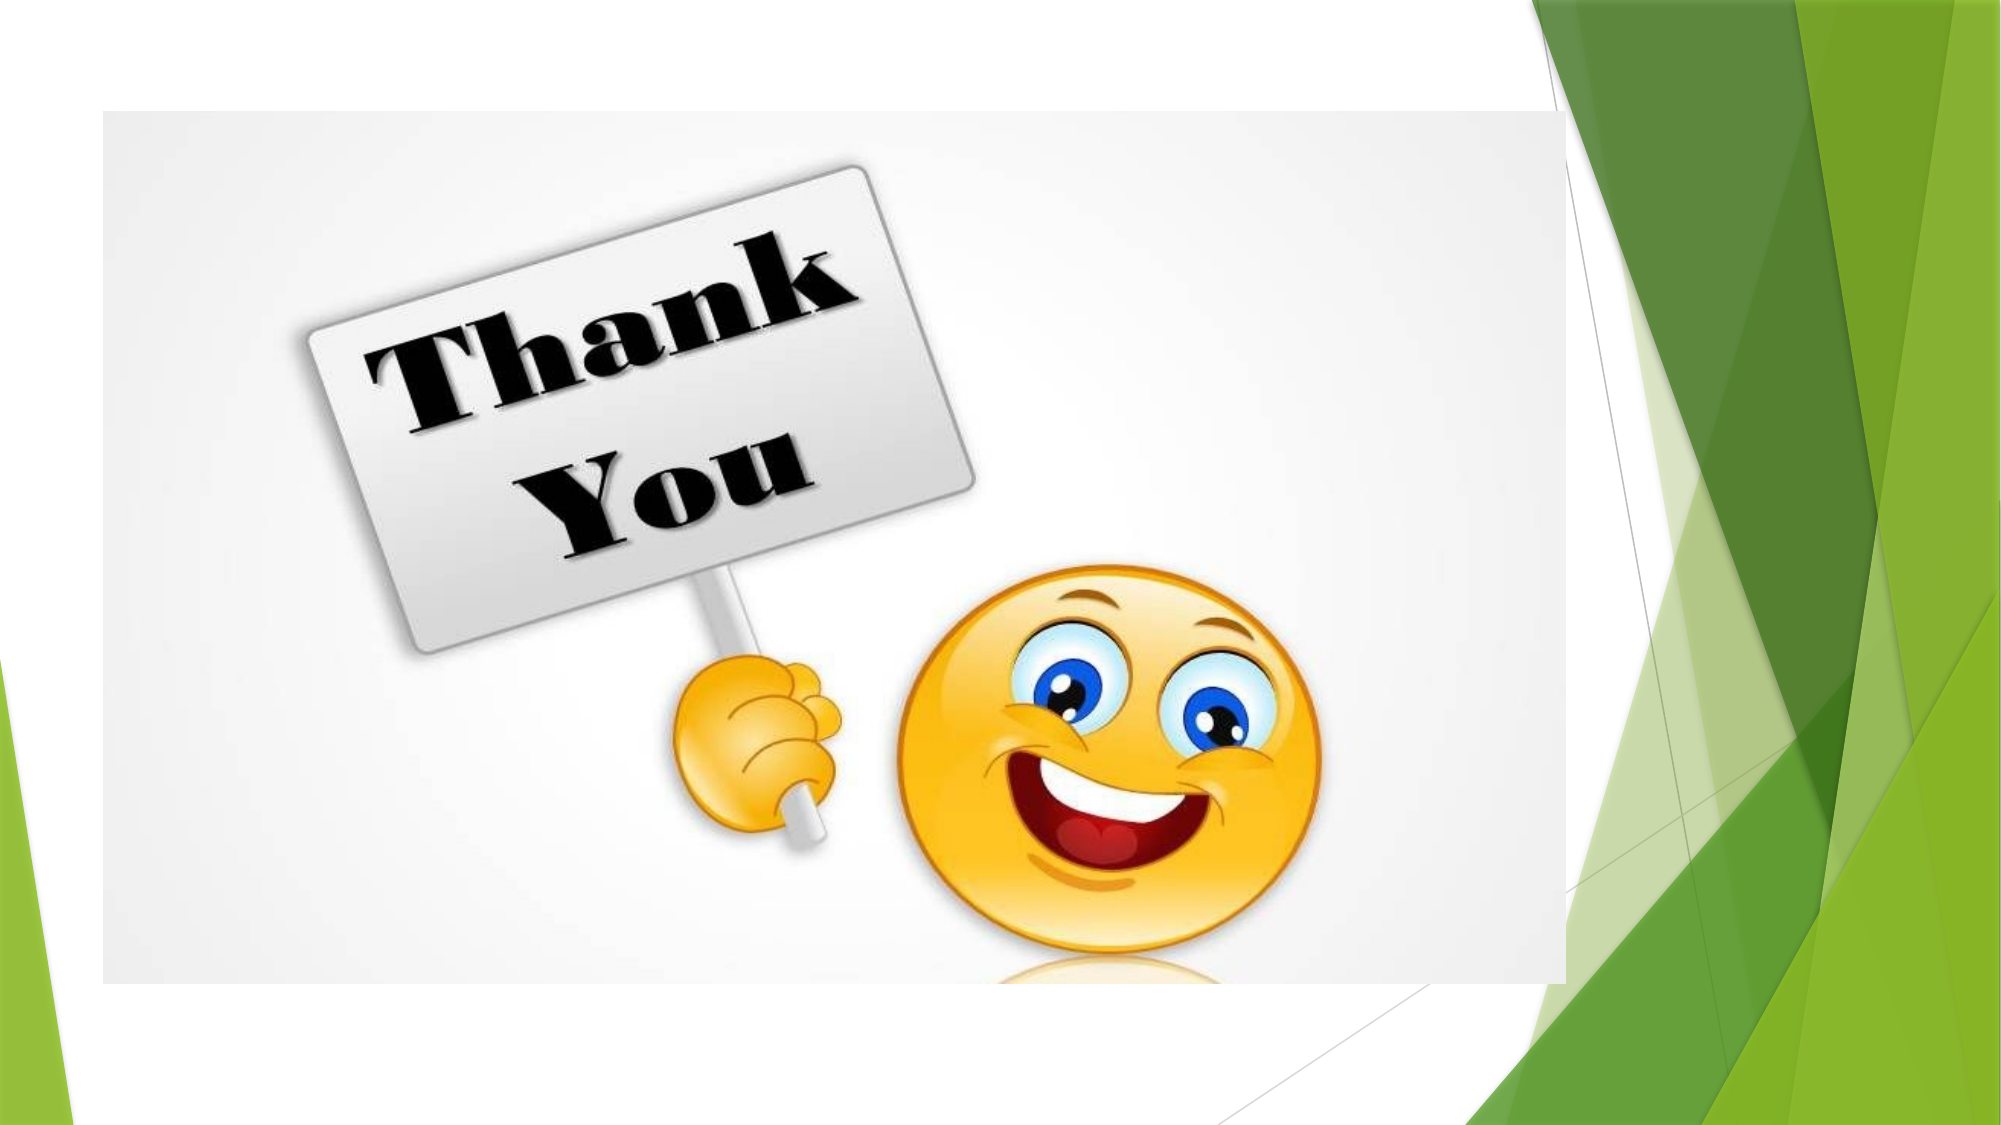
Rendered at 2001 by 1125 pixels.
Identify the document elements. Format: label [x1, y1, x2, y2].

list [103, 110, 1566, 985]
